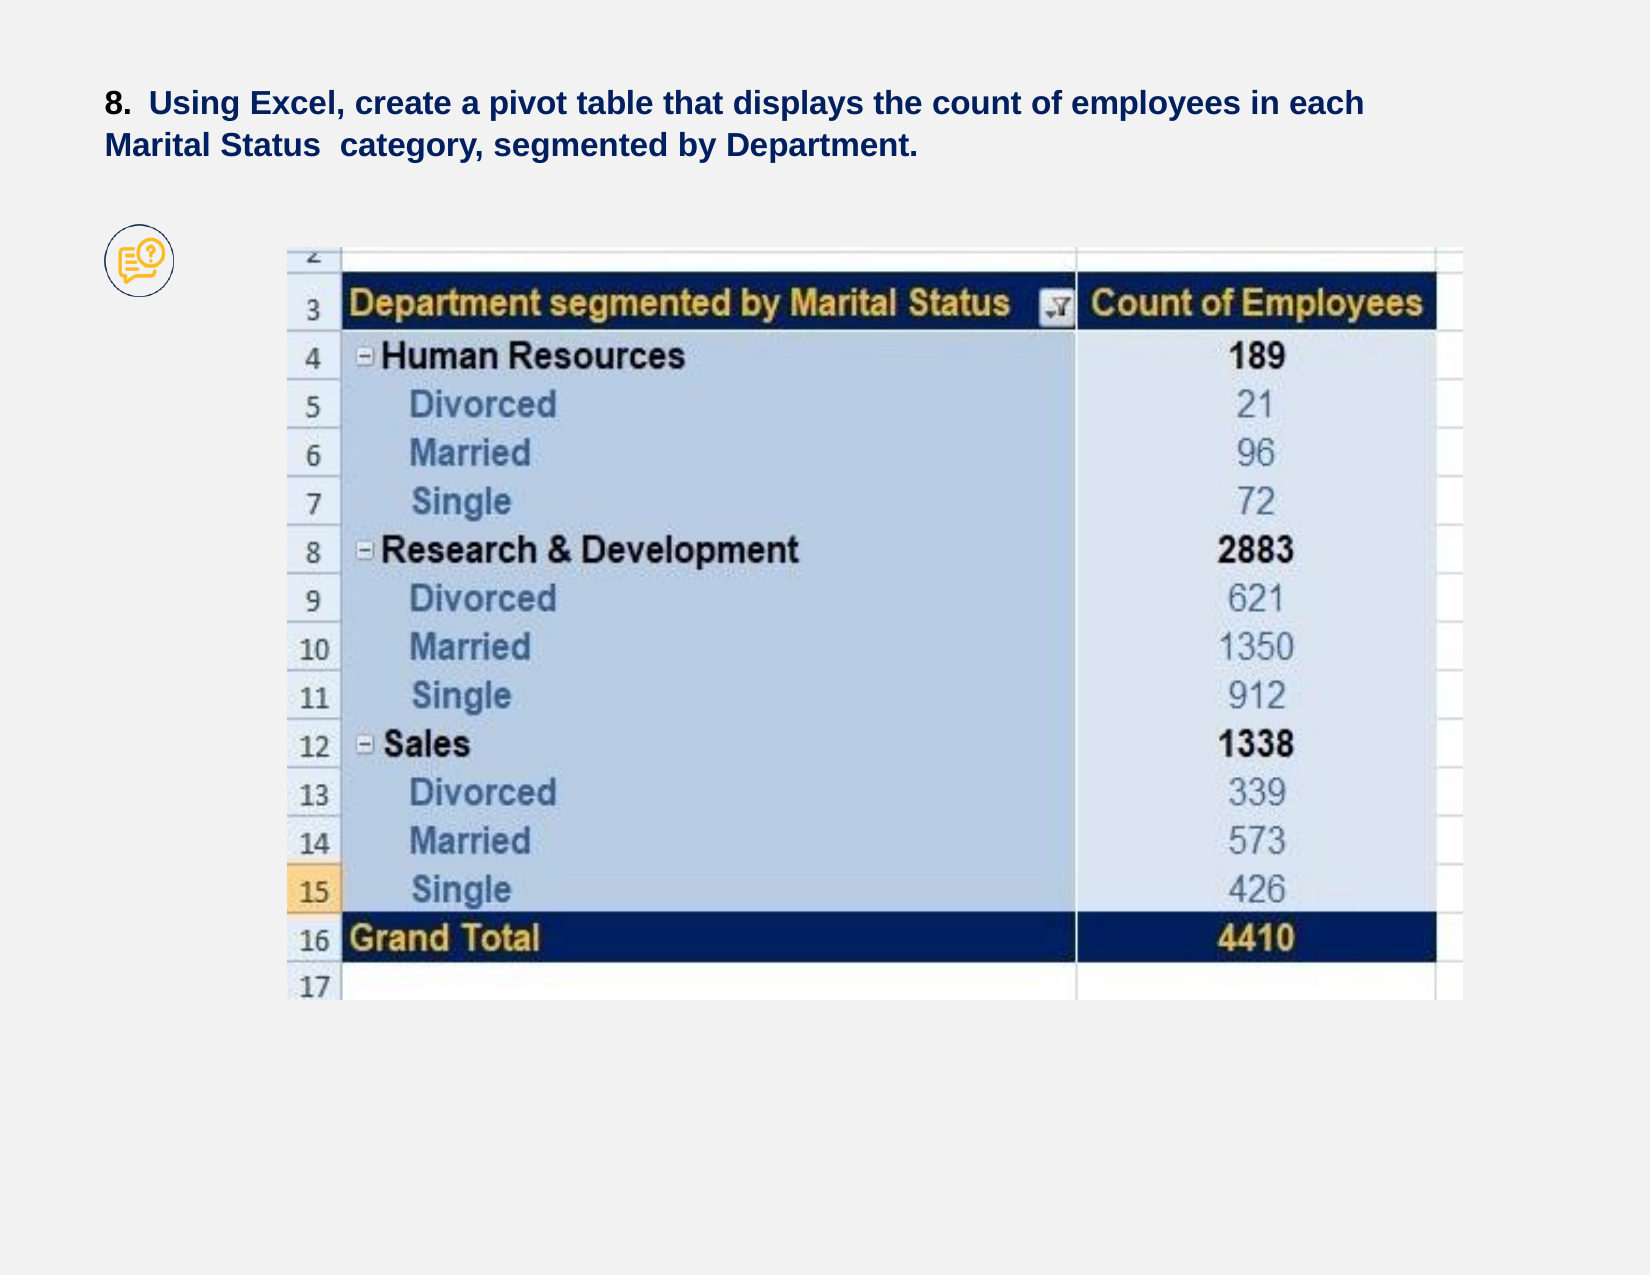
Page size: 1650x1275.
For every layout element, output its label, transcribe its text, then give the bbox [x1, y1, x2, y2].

picture [287, 247, 1463, 1000]
text_box 8. Using Excel, create a pivot table that displays the count of employees in each Marital Status category, segmented by Department. [102, 79, 1409, 163]
picture [104, 224, 174, 297]
